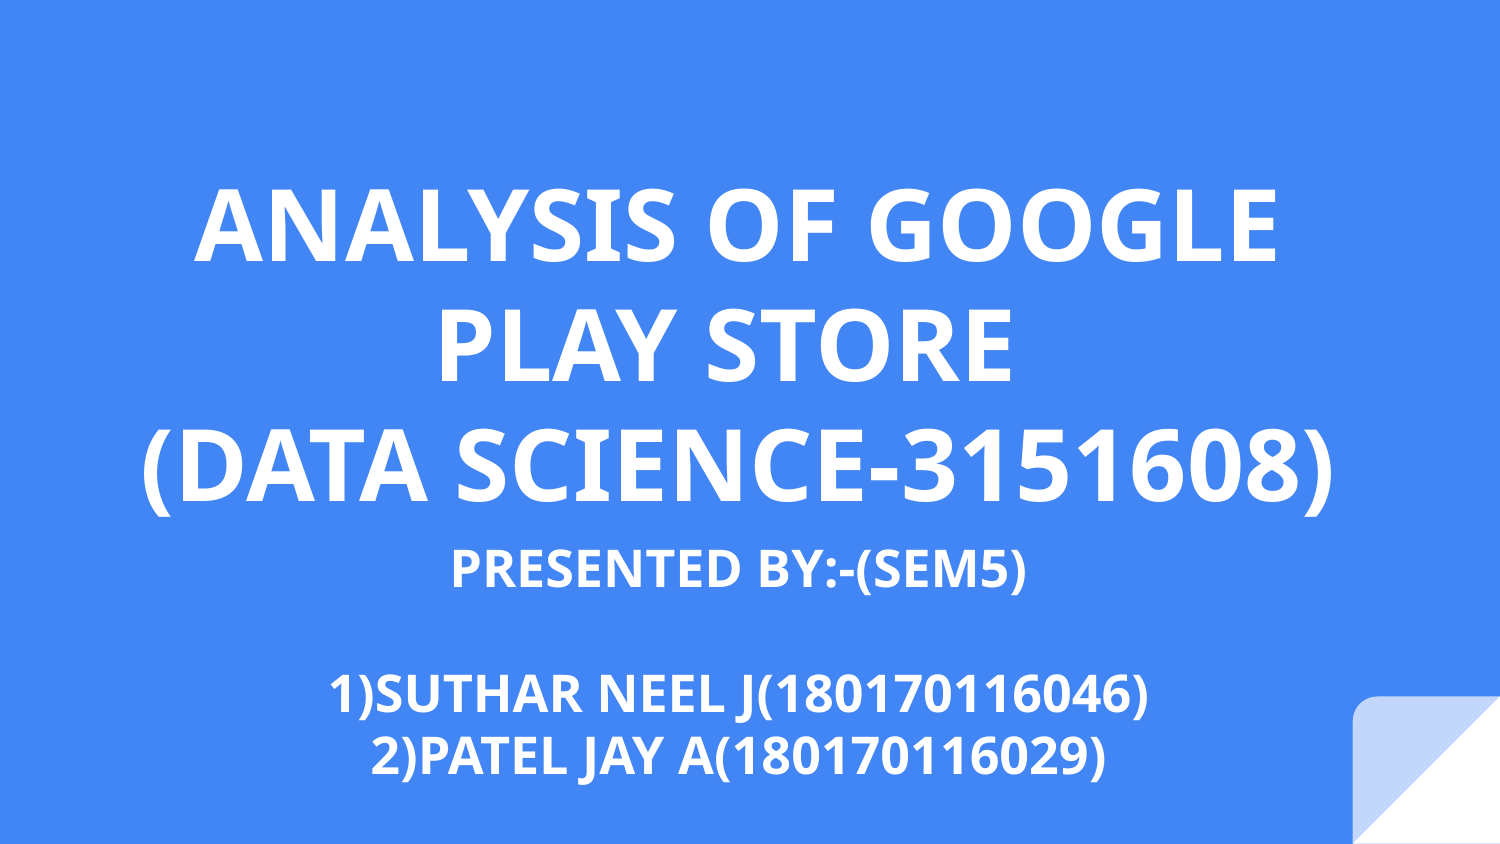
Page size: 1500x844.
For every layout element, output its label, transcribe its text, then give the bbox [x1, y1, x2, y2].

title ANALYSIS OF GOOGLE PLAY STORE (DATA SCIENCE-3151608) [64, 146, 1413, 452]
subtitle PRESENTED BY:-(SEM5) 1)SUTHAR NEEL J(180170116046) 2)PATEL JAY A(180170116029) [64, 457, 1413, 731]
